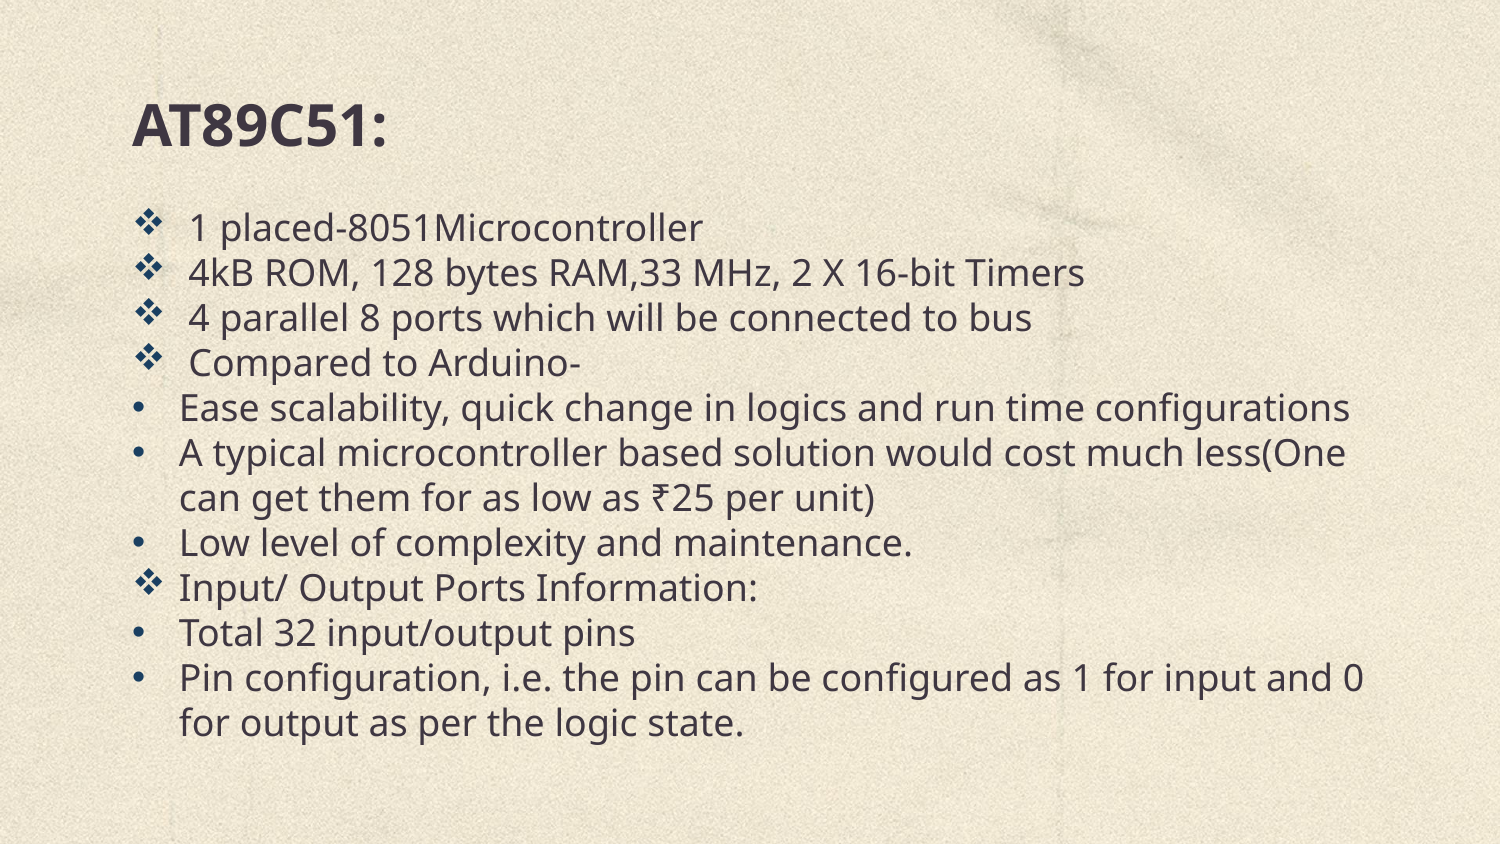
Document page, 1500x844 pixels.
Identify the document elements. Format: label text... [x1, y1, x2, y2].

title AT89C51: [116, 72, 1383, 167]
list 1 placed-8051Microcontroller 4kB ROM, 128 bytes RAM,33 MHz, 2 X 16-bit Timers 4 parallel 8 ports which will be connected to bus Compared to Arduino- Ease scalability, quick change in logics and run time configurations A typical microcontroller based solution would cost much less(One can get them for as low as ₹25 per unit) Low level of complexity and maintenance. Input/ Output Ports Information: Total 32 input/output pins Pin configuration, i.e. the pin can be configured as 1 for input and 0 for output as per the logic state. [116, 189, 1383, 747]
picture [0, 0, 1500, 844]
